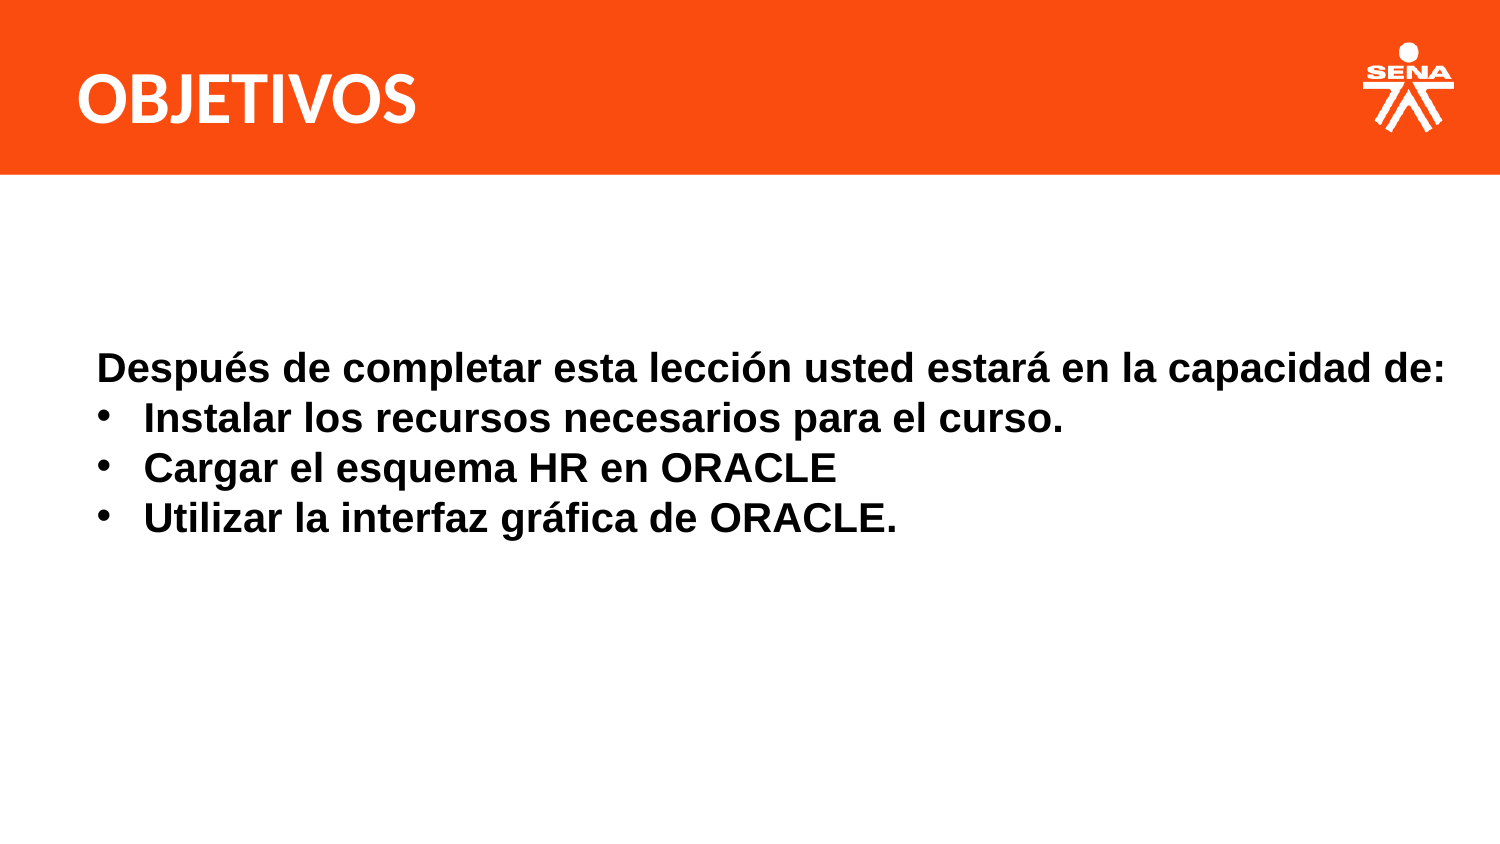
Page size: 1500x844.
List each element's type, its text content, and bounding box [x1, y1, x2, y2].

picture [0, 0, 1500, 844]
text_box OBJETIVOS [62, 40, 455, 147]
text_box Después de completar esta lección usted estará en la capacidad de: Instalar los recursos necesarios para el curso. Cargar el esquema HR en ORACLE Utilizar la interfaz gráfica de ORACLE. [81, 282, 1472, 601]
